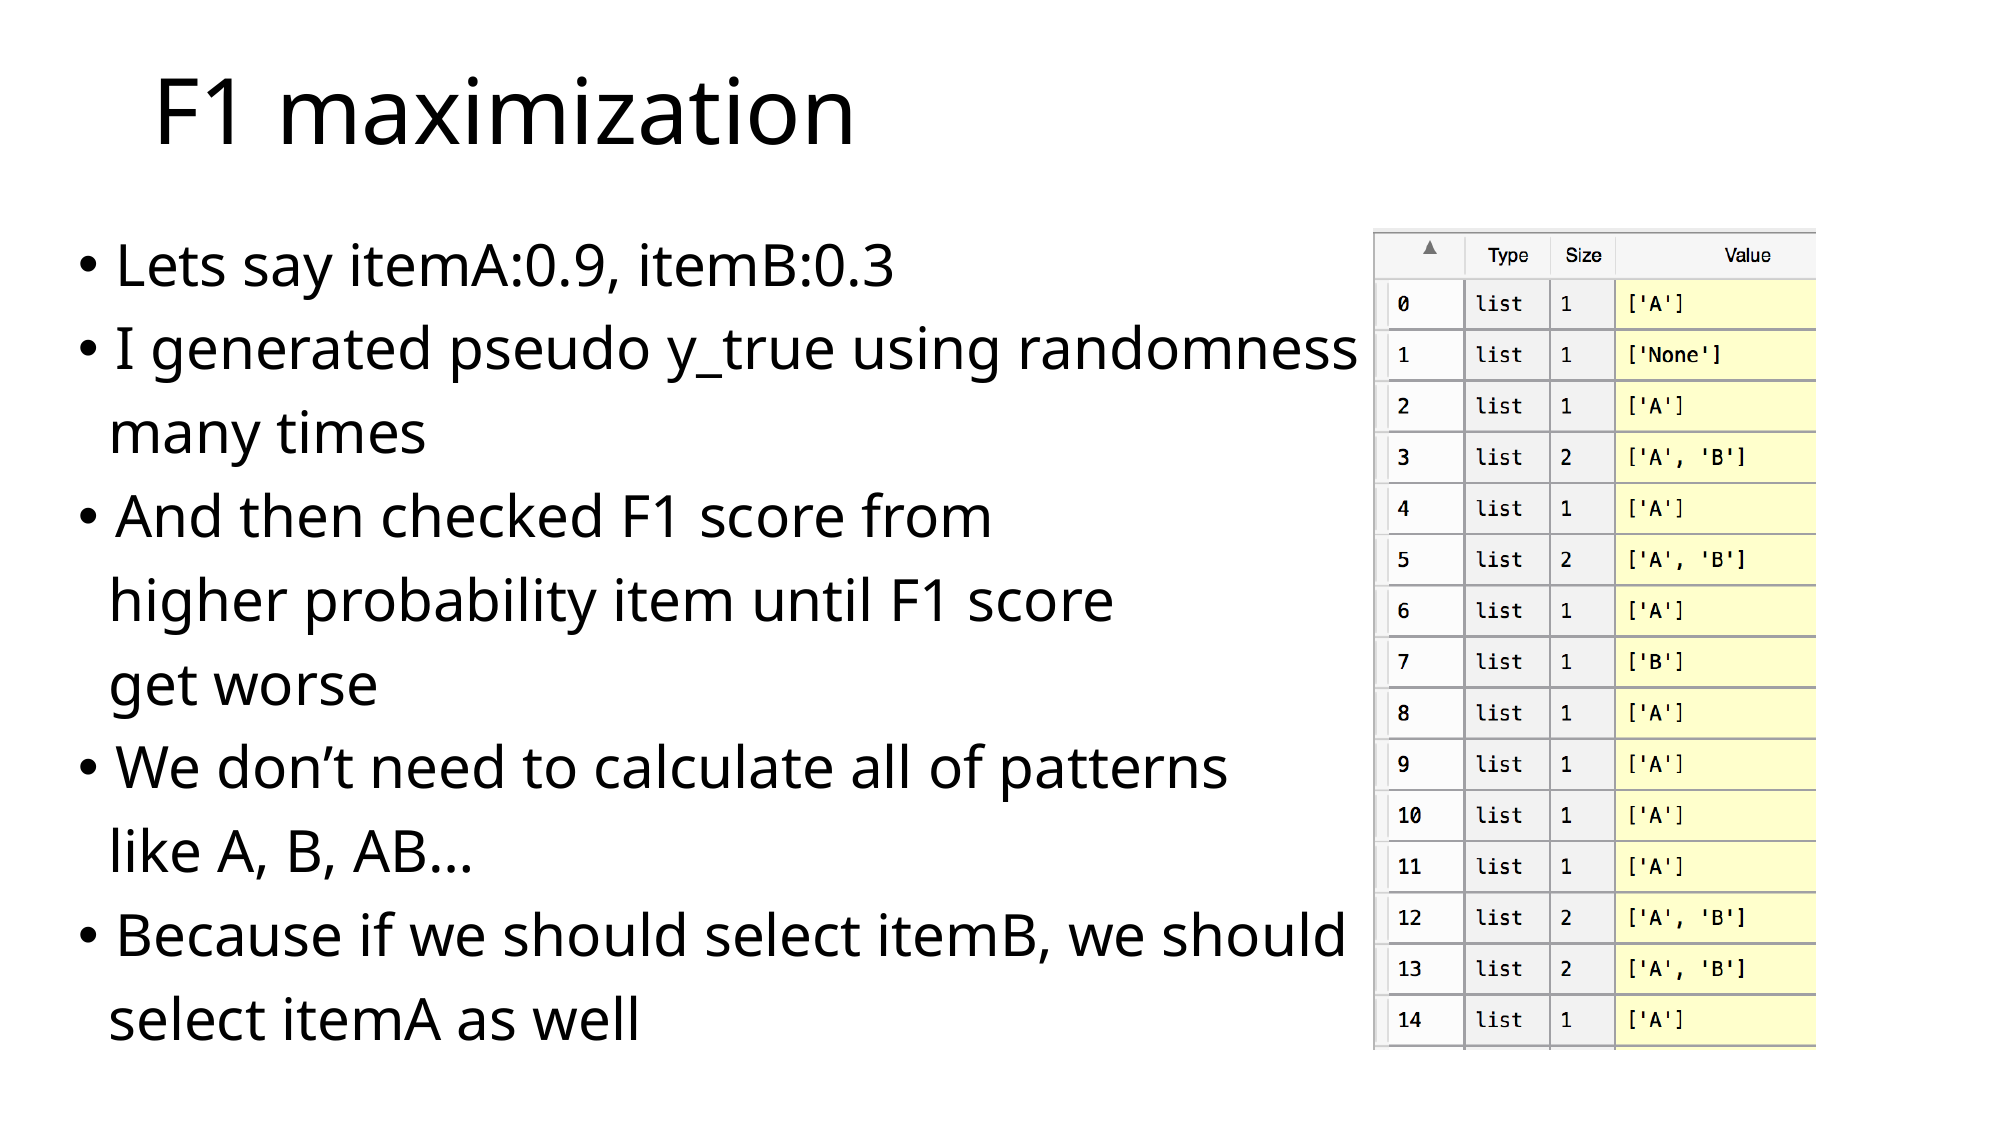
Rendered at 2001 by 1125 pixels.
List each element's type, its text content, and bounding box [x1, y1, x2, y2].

picture [1373, 228, 1816, 1050]
title F1 maximization [137, 34, 1863, 196]
list Lets say itemA:0.9, itemB:0.3 I generated pseudo y_true using randomness many times And then checked F1 score from higher probability item until F1 score get worse We don’t need to calculate all of patterns like A, B, AB… Because if we should select itemB, we should select itemA as well [63, 228, 1863, 1092]
